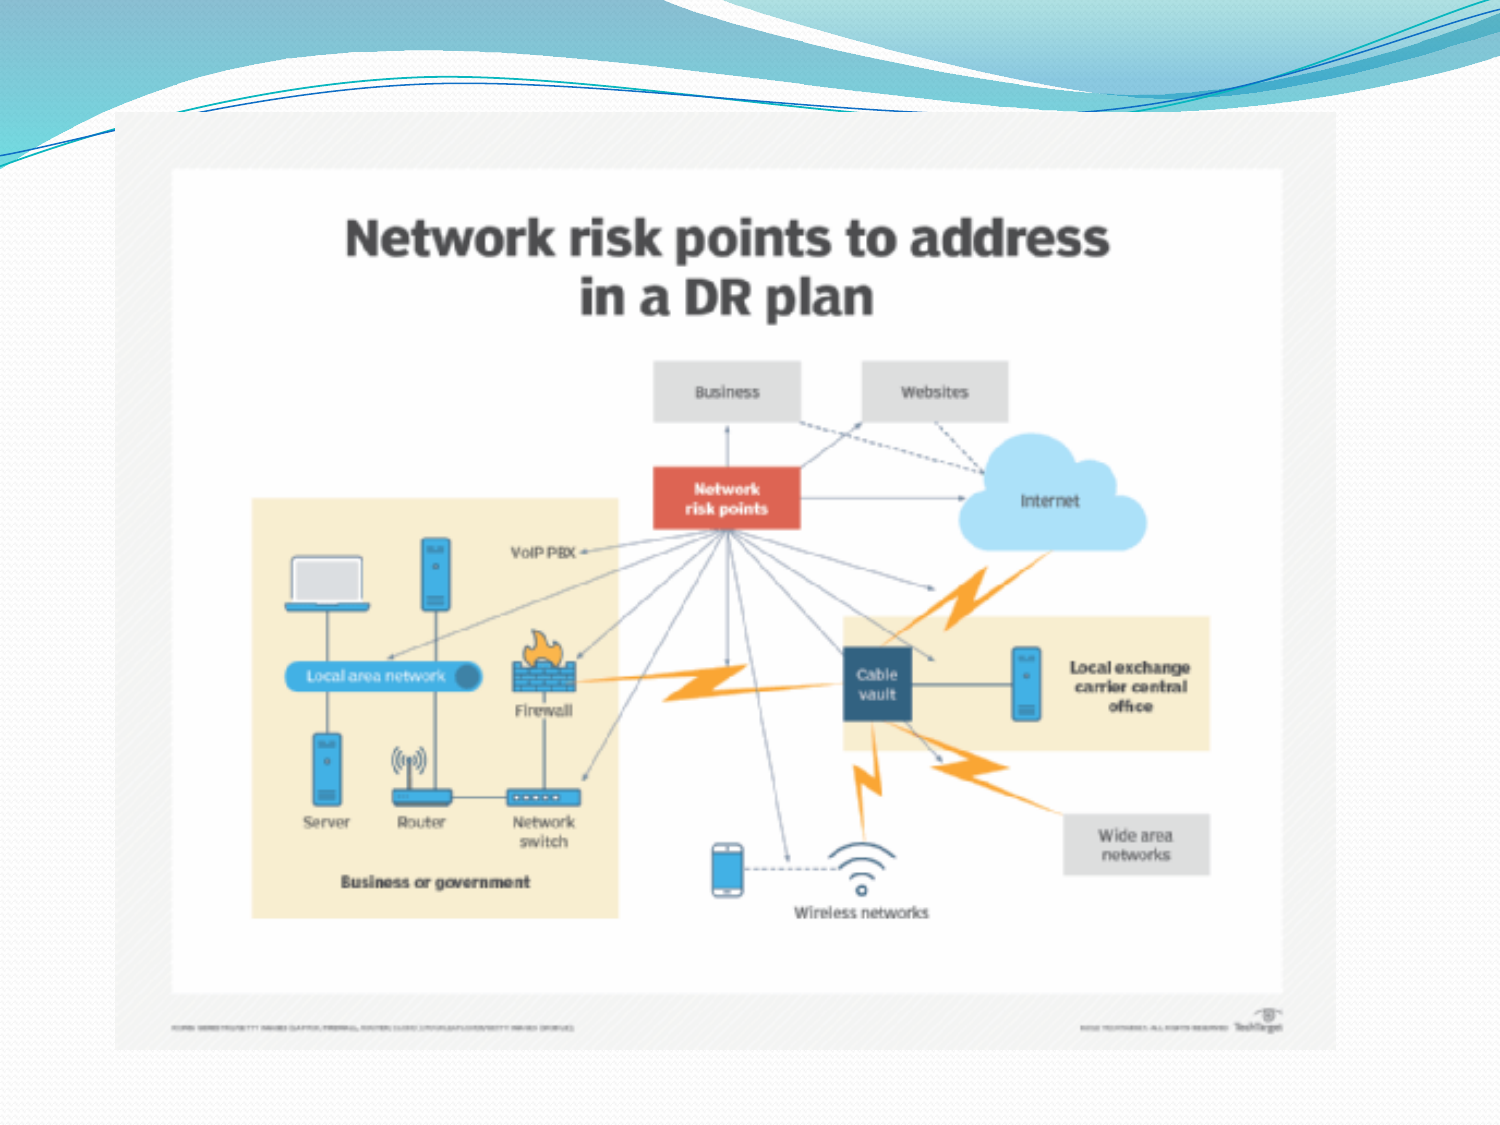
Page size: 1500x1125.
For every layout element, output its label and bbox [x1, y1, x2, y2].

list [114, 112, 1337, 1051]
